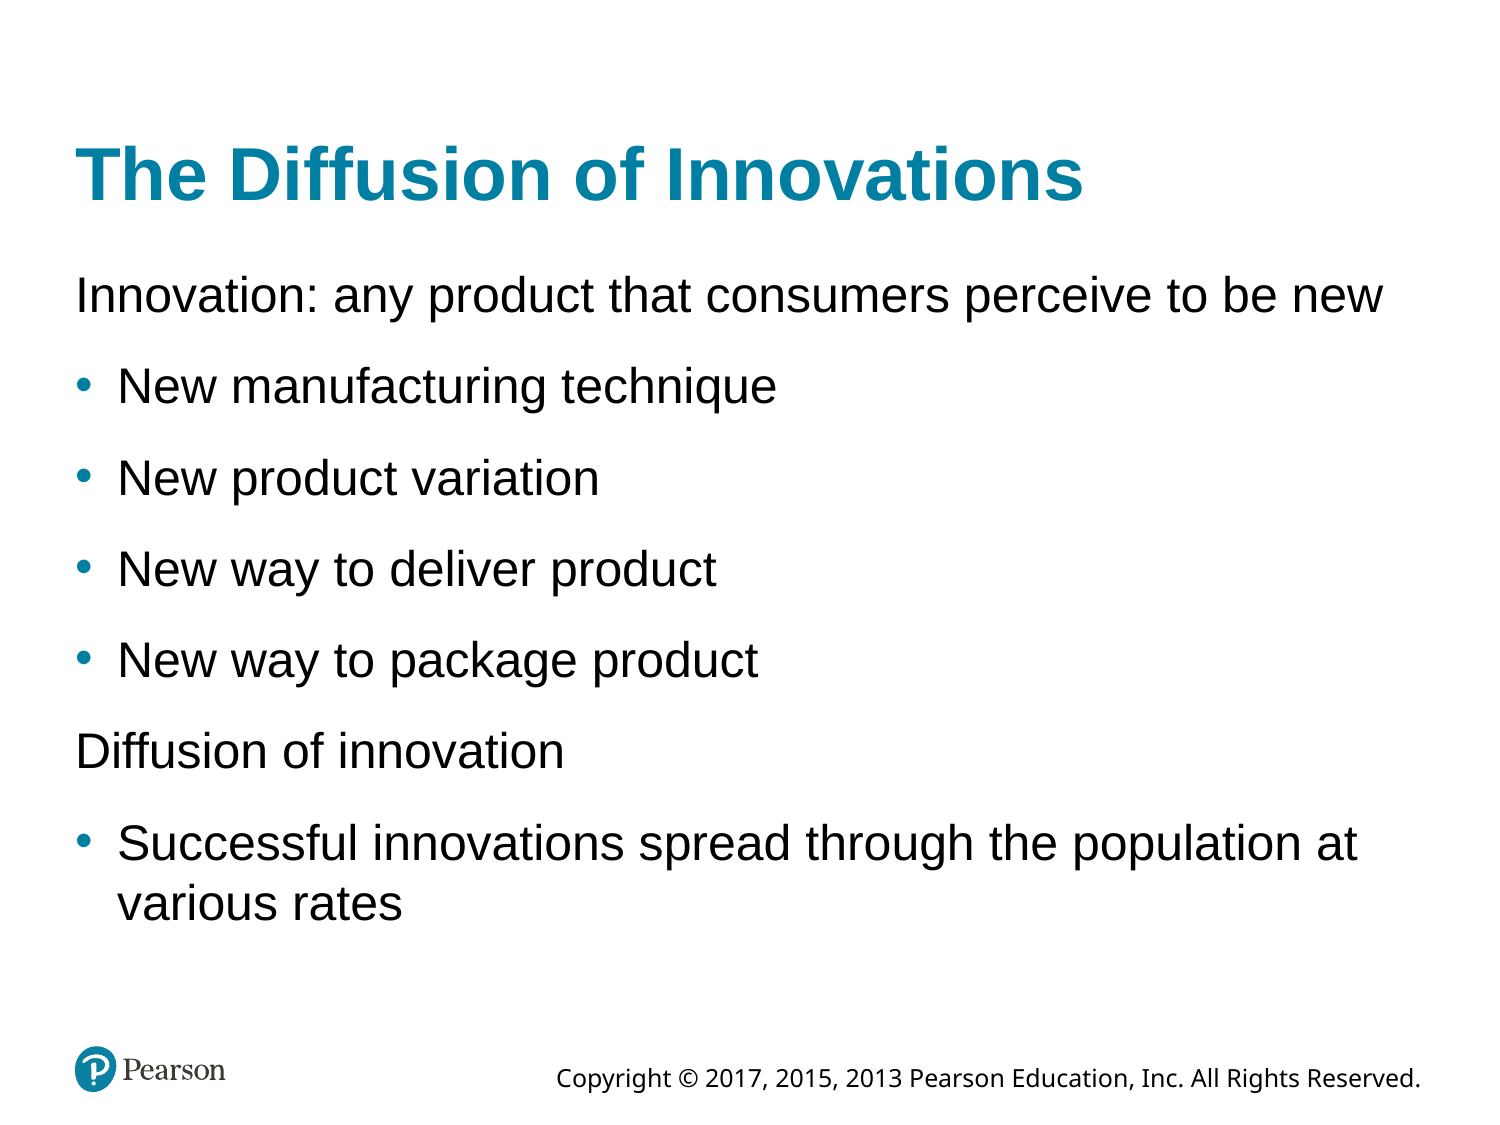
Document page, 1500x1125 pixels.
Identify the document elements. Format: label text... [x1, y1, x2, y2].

title The Diffusion of Innovations [75, 35, 1425, 216]
list Innovation: any product that consumers perceive to be new New manufacturing technique New product variation New way to deliver product New way to package product Diffusion of innovation Successful innovations spread through the population at various rates [75, 262, 1425, 1038]
